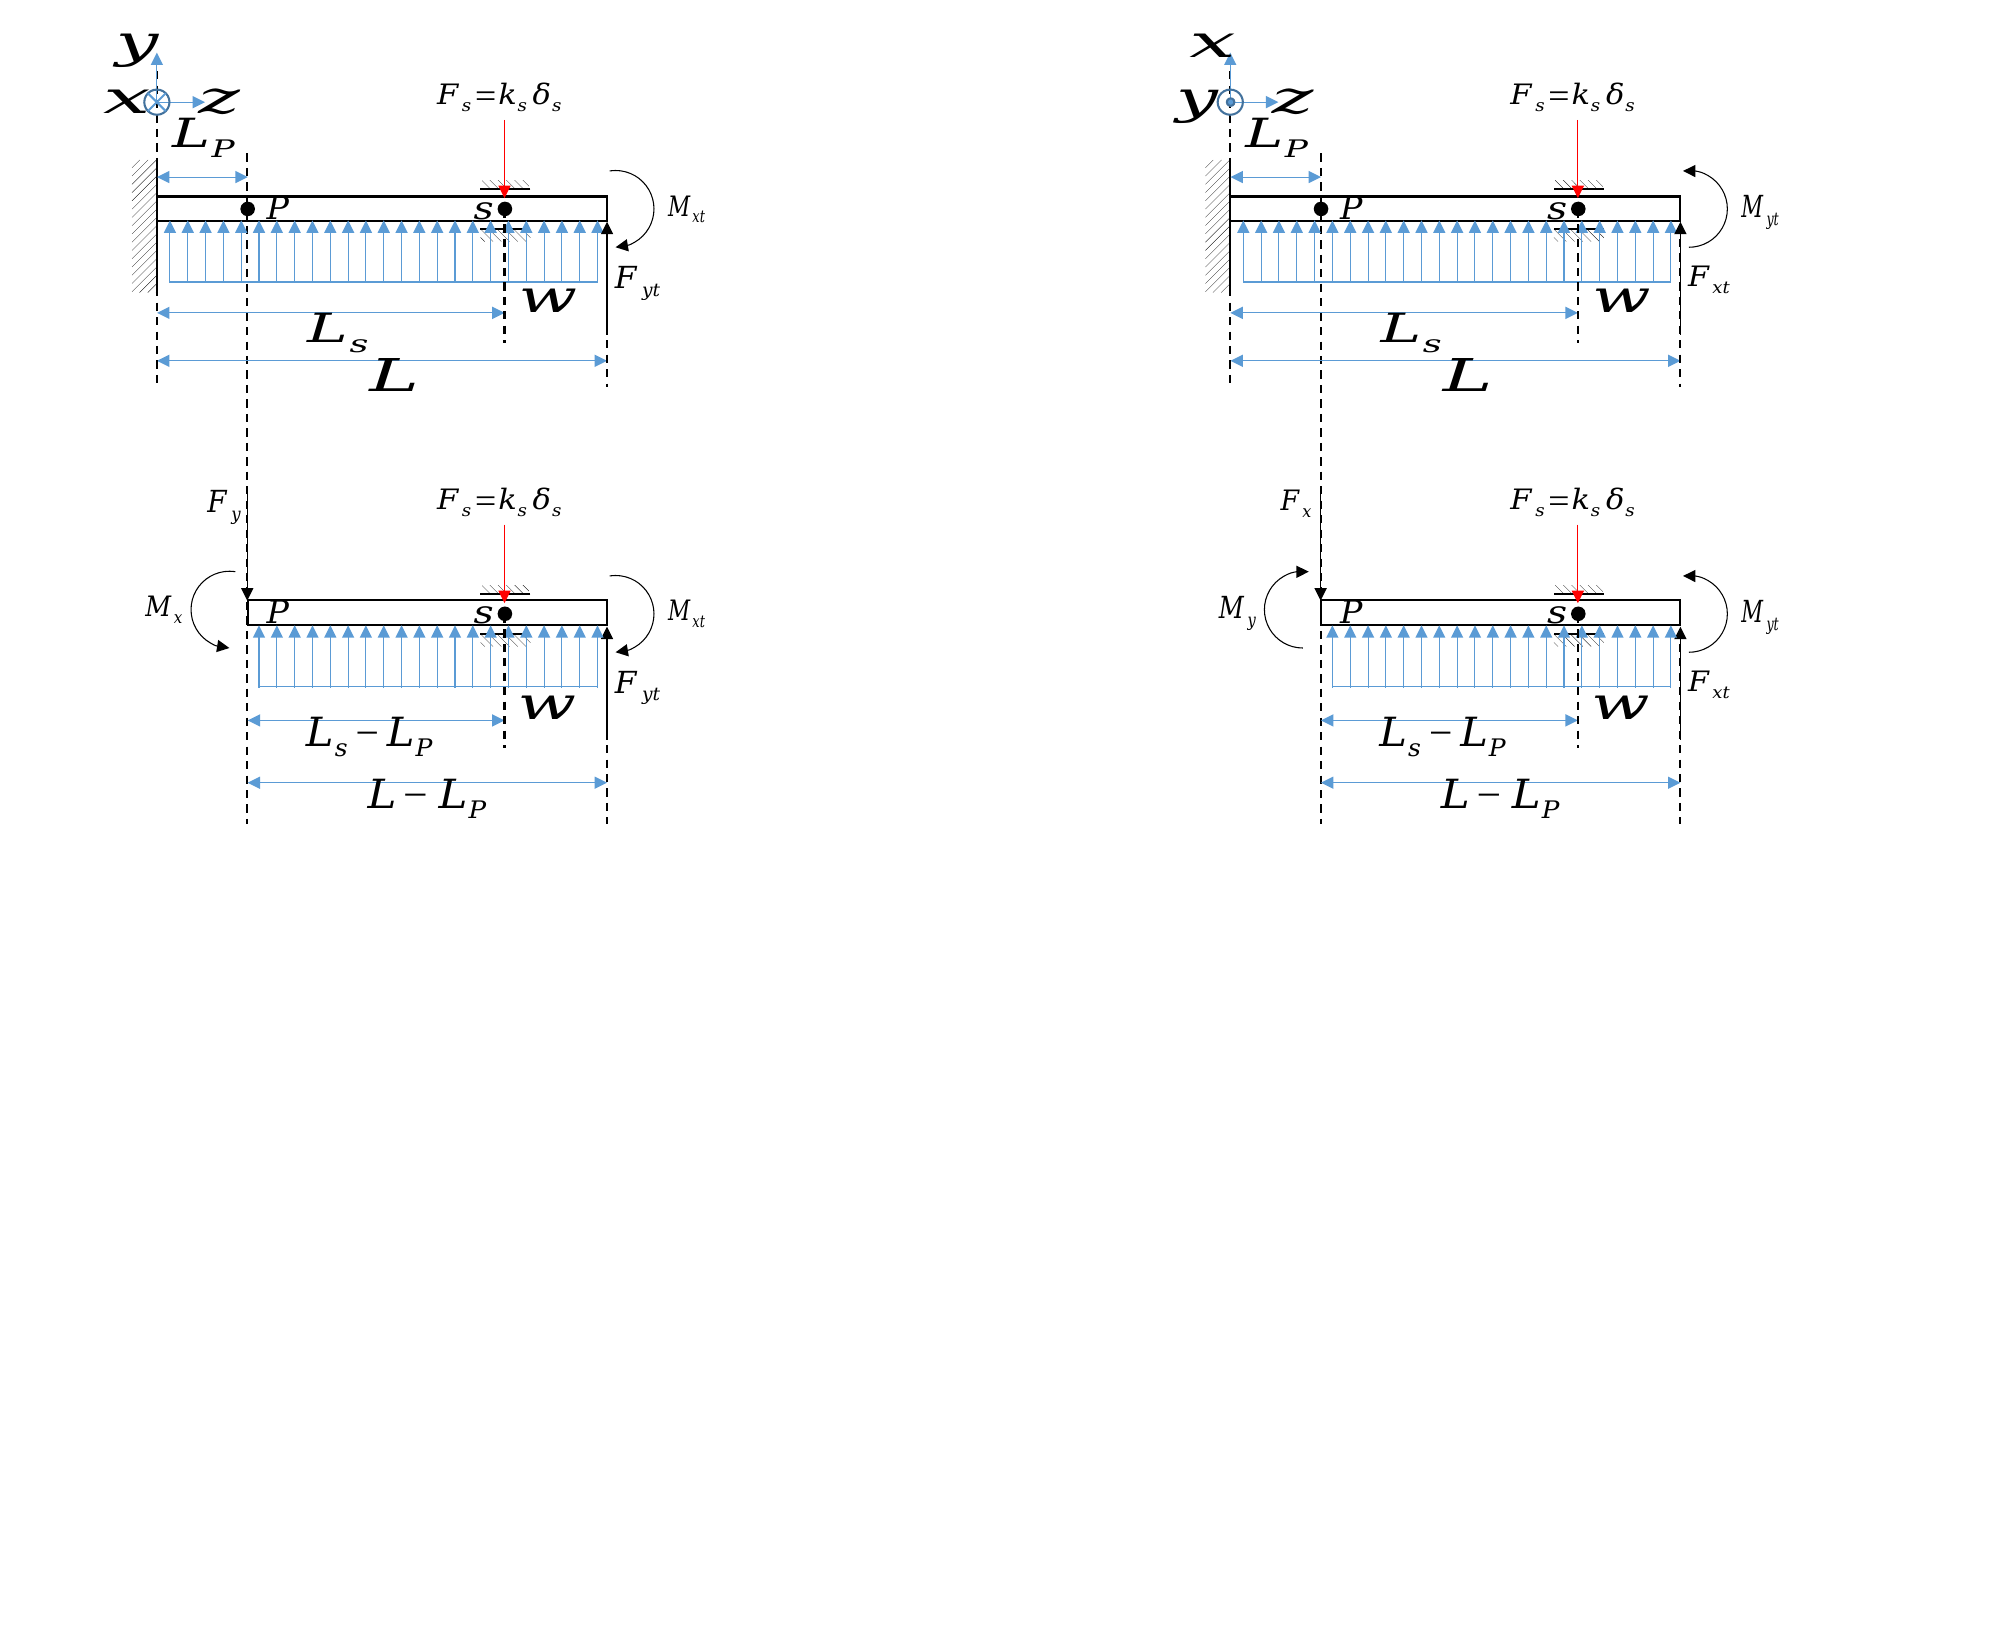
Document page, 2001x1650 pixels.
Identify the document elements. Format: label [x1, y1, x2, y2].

text_box [1171, 17, 1780, 824]
text_box [97, 17, 707, 824]
